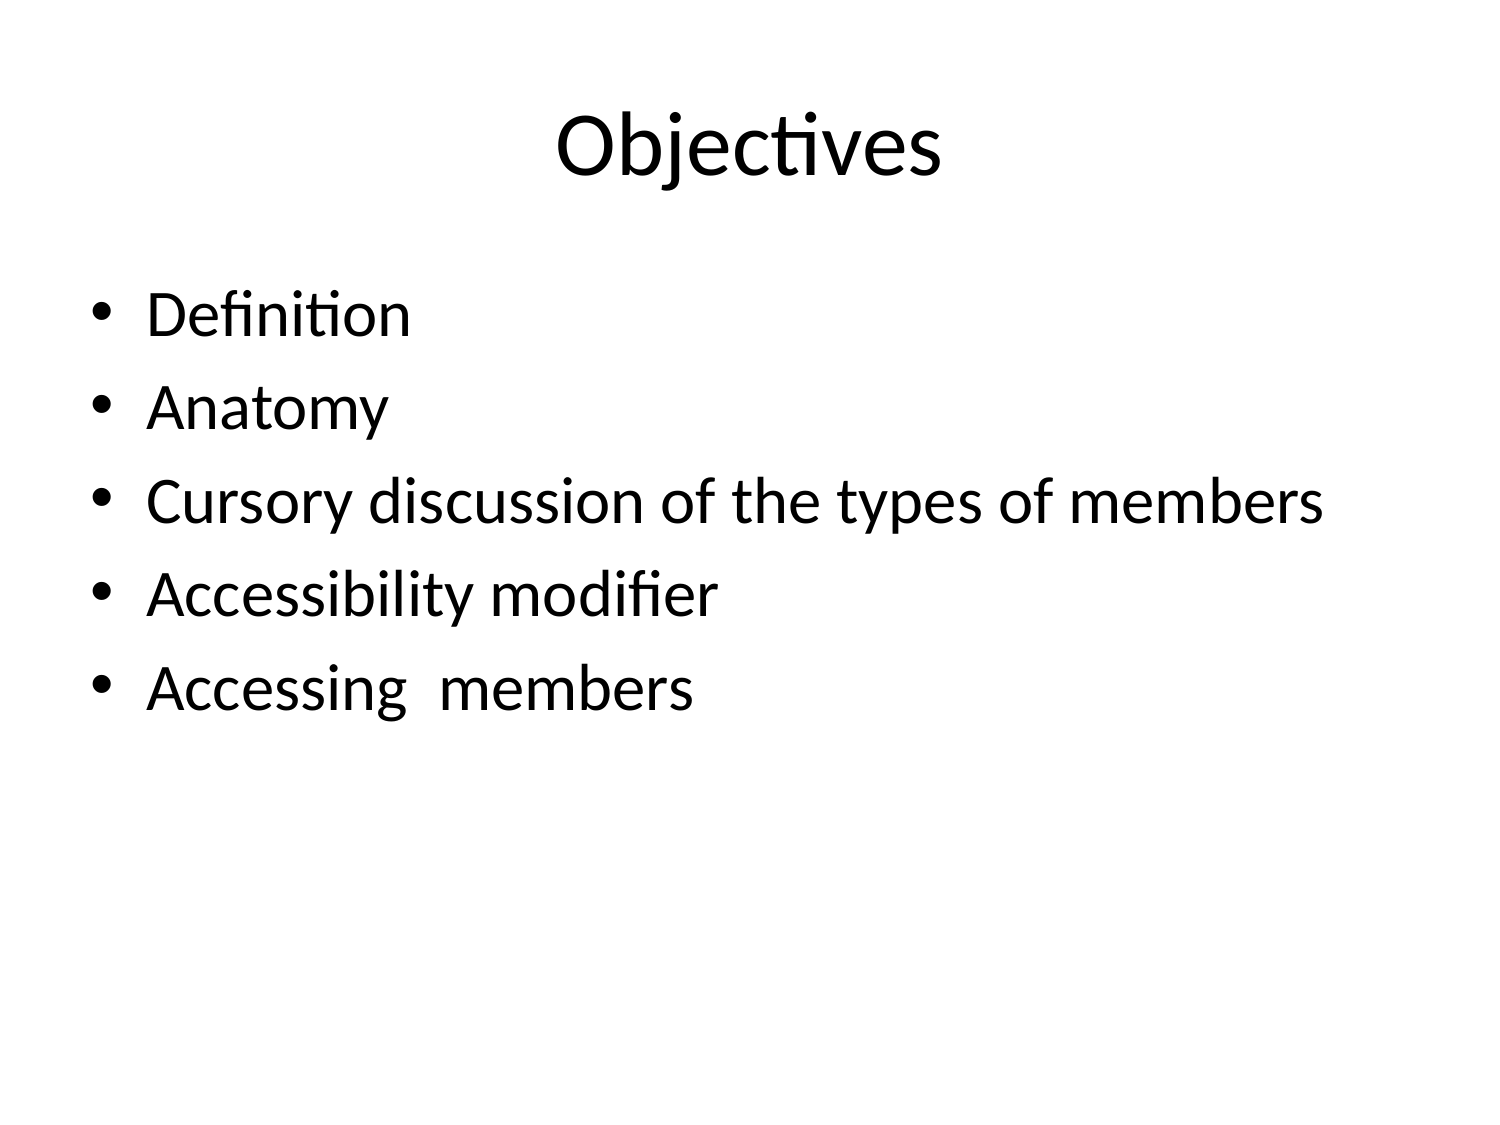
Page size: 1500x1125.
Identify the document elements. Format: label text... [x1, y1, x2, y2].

list Definition Anatomy Cursory discussion of the types of members Accessibility modifier Accessing members [75, 262, 1425, 1005]
title Objectives [75, 45, 1425, 233]
